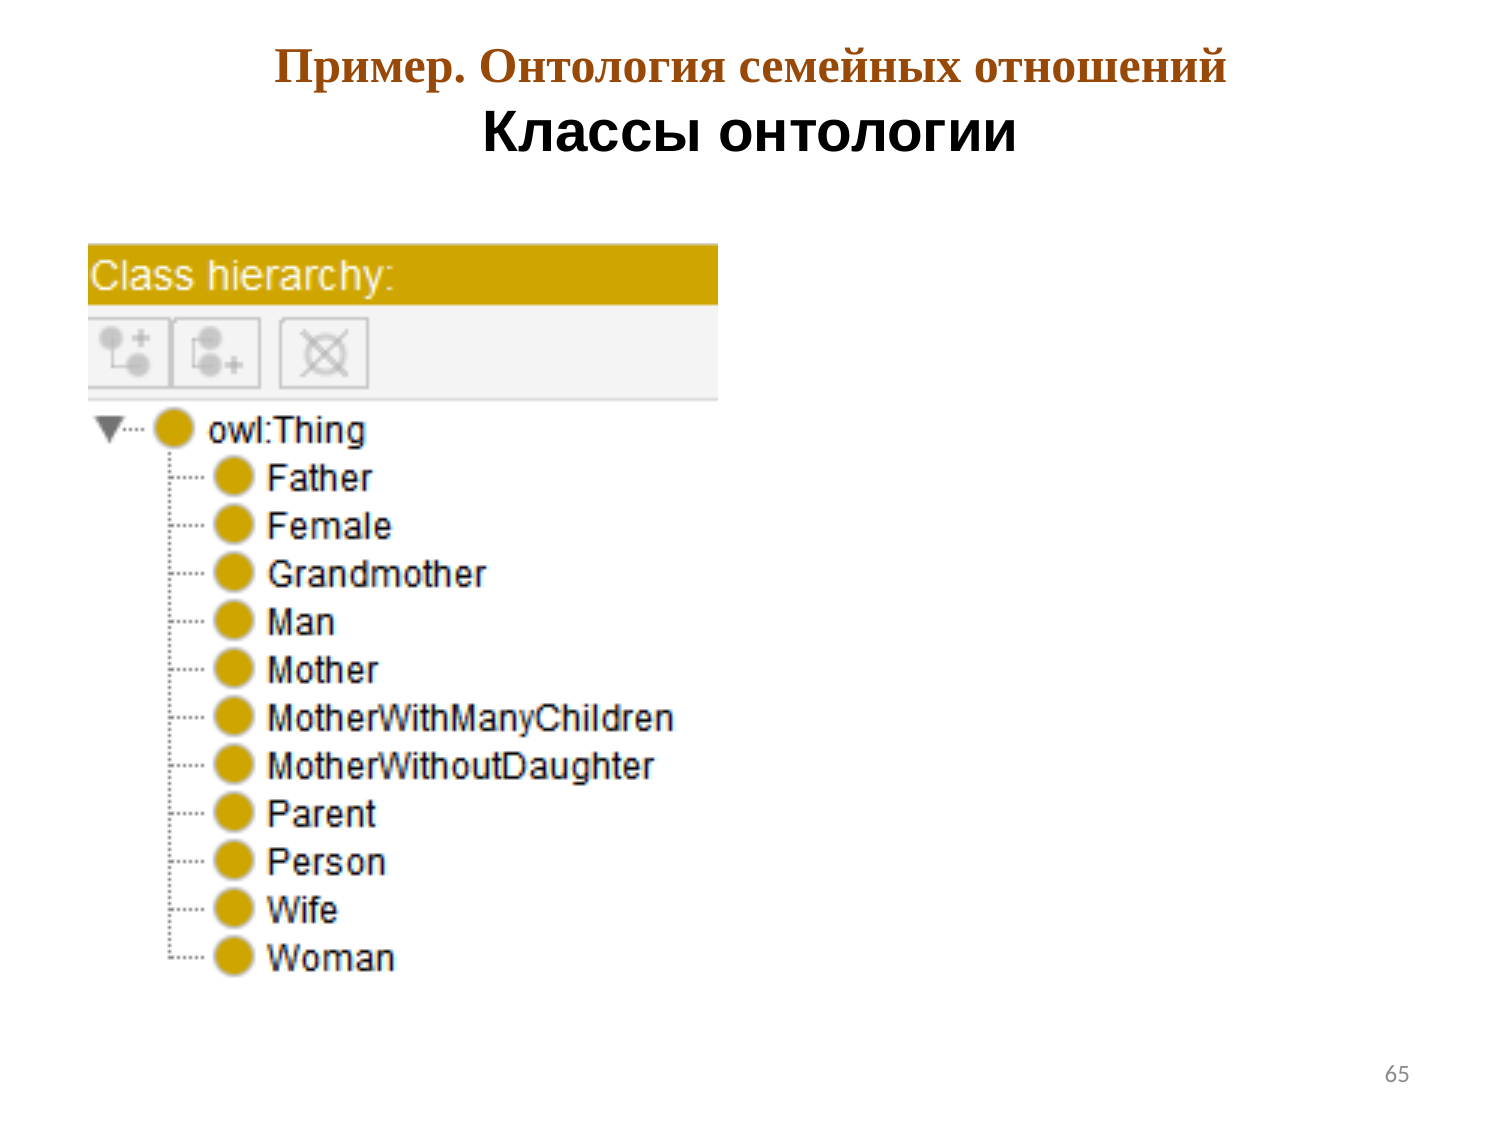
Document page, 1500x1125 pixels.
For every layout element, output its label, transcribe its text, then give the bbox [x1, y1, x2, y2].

picture [88, 243, 718, 1008]
slide_number 65 [1074, 1042, 1425, 1103]
text_box Пример. Онтология семейных отношений Классы онтологии [259, 25, 1243, 170]
